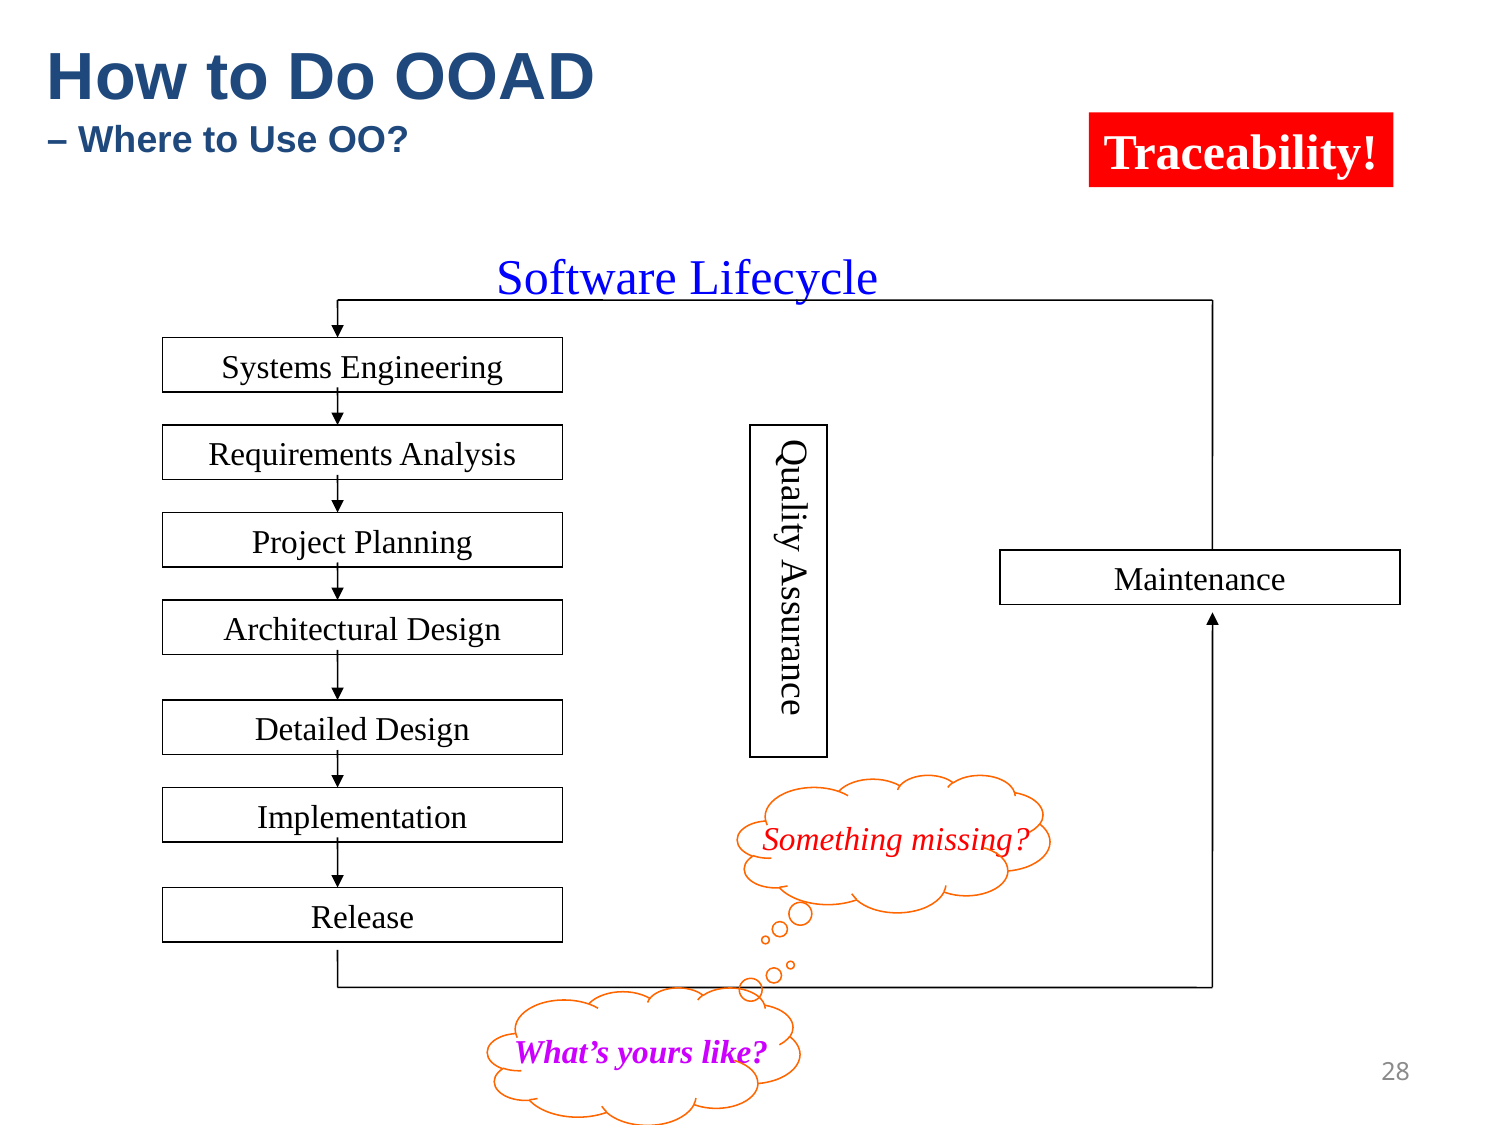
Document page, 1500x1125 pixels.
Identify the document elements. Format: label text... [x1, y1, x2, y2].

text_box [331, 749, 344, 788]
text_box Requirements Analysis [162, 424, 563, 480]
text_box [331, 649, 344, 700]
text_box [487, 978, 801, 1125]
text_box Systems Engineering [162, 337, 563, 393]
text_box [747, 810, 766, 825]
text_box How to Do OOAD – Where to Use OO? [32, 37, 1347, 188]
text_box Maintenance [999, 549, 1400, 605]
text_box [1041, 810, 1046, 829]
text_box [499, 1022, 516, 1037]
text_box [786, 961, 795, 969]
text_box Software Lifecycle [387, 301, 988, 313]
text_box [766, 967, 782, 984]
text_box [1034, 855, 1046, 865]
text_box [331, 387, 344, 425]
slide_number 28 [1074, 1042, 1425, 1103]
text_box [1206, 612, 1219, 988]
text_box [331, 562, 344, 601]
text_box [331, 837, 344, 888]
text_box [761, 936, 770, 944]
text_box [737, 775, 1051, 926]
text_box [331, 299, 344, 338]
text_box Traceability! [1088, 112, 1394, 188]
text_box Implementation [162, 787, 563, 843]
text_box [331, 474, 344, 513]
text_box Software Lifecycle [387, 237, 988, 300]
text_box Project Planning [162, 512, 563, 568]
text_box [772, 921, 788, 937]
text_box Quality Assurance [750, 424, 827, 757]
text_box Architectural Design [162, 599, 563, 655]
text_box Detailed Design [162, 699, 563, 755]
text_box Release [162, 887, 563, 943]
